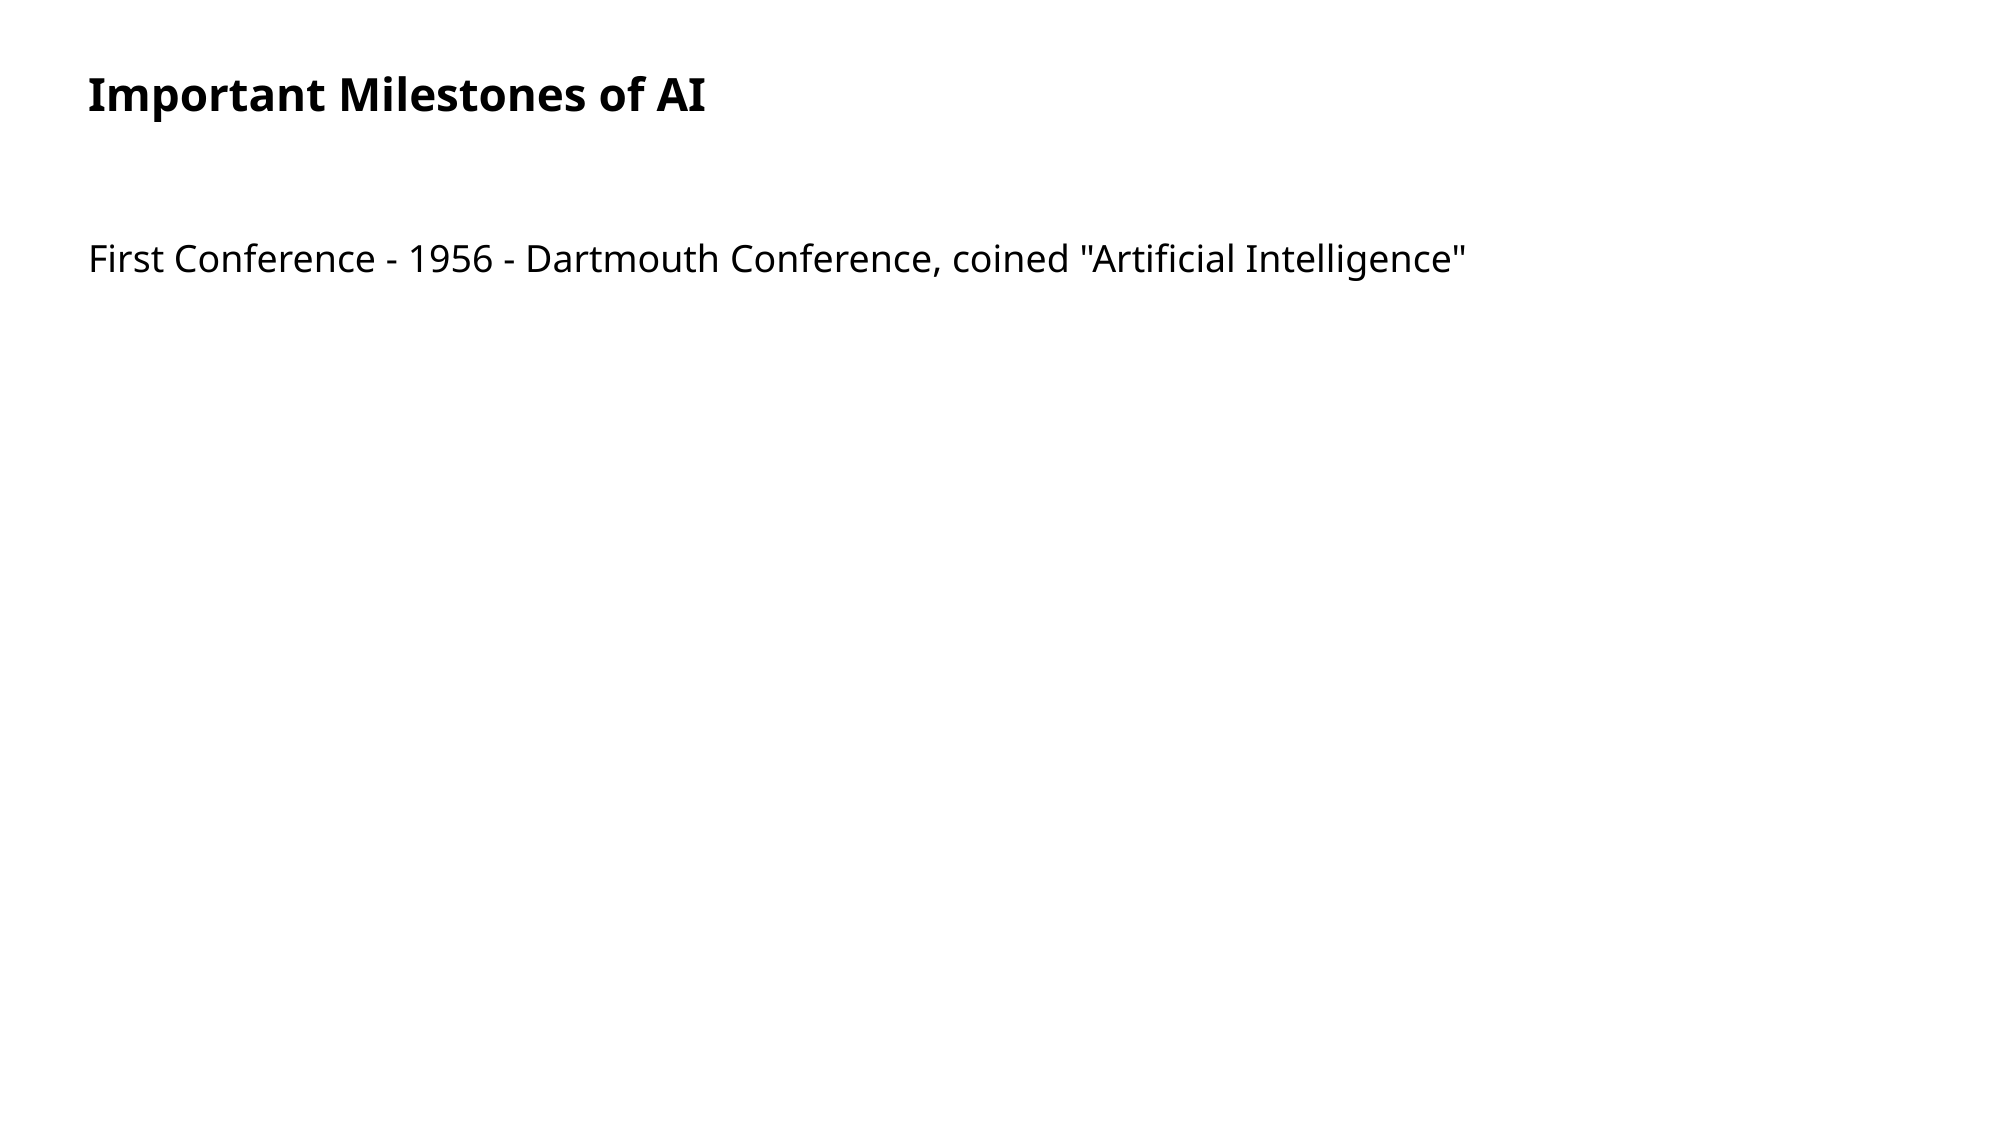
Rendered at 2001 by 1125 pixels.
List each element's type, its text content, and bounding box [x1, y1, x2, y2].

text_box First Conference - 1956 - Dartmouth Conference, coined "Artificial Intelligence" [73, 227, 1577, 287]
text_box Important Milestones of AI [73, 58, 1074, 129]
